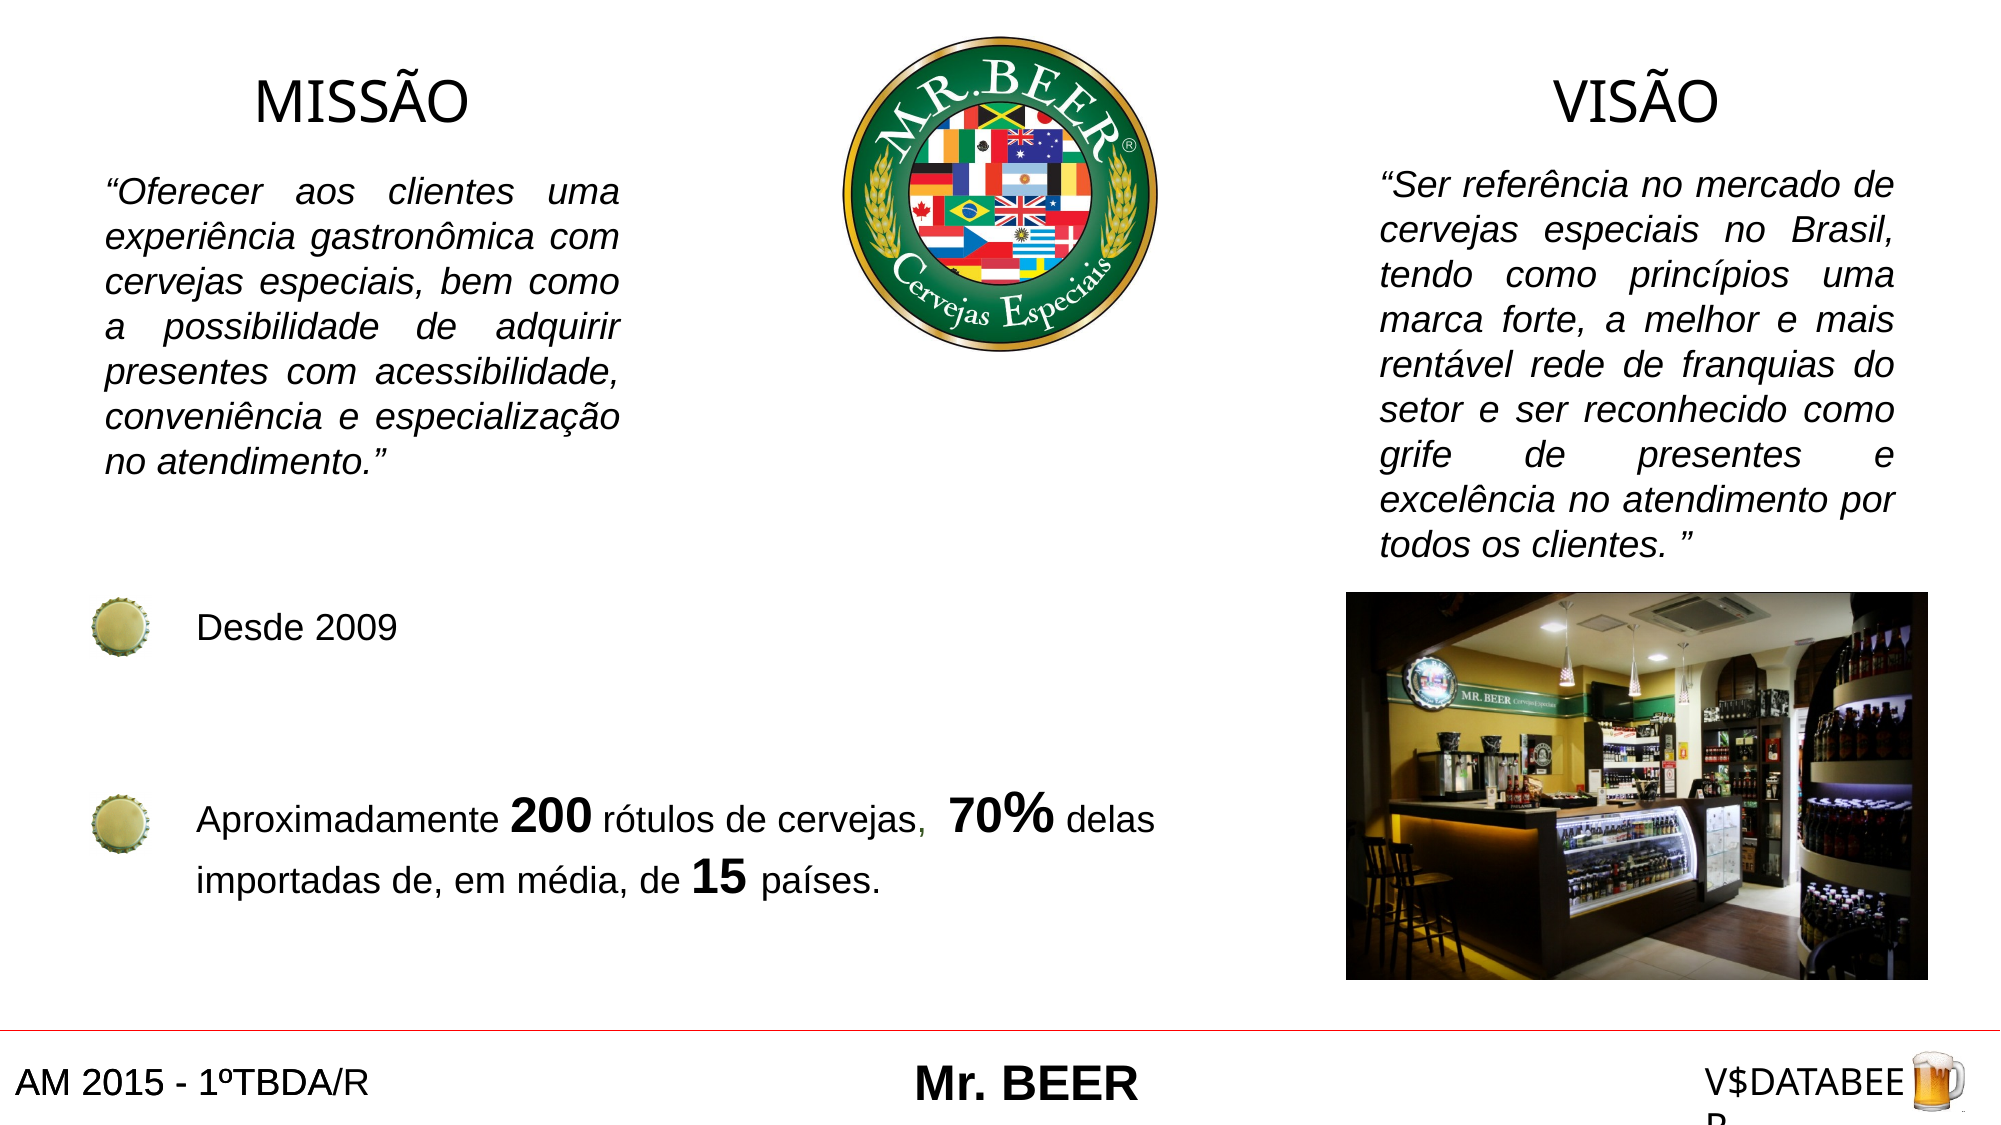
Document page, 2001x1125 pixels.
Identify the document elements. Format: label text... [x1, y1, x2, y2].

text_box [88, 766, 1236, 924]
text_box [1689, 1049, 1965, 1112]
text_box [1364, 56, 1911, 506]
picture [842, 35, 1158, 352]
picture [1346, 591, 1928, 980]
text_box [88, 595, 416, 659]
text_box AM 2015 - 1ºTBDA/R [0, 1050, 389, 1112]
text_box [89, 56, 636, 478]
text_box Mr. BEER [818, 1042, 1236, 1119]
